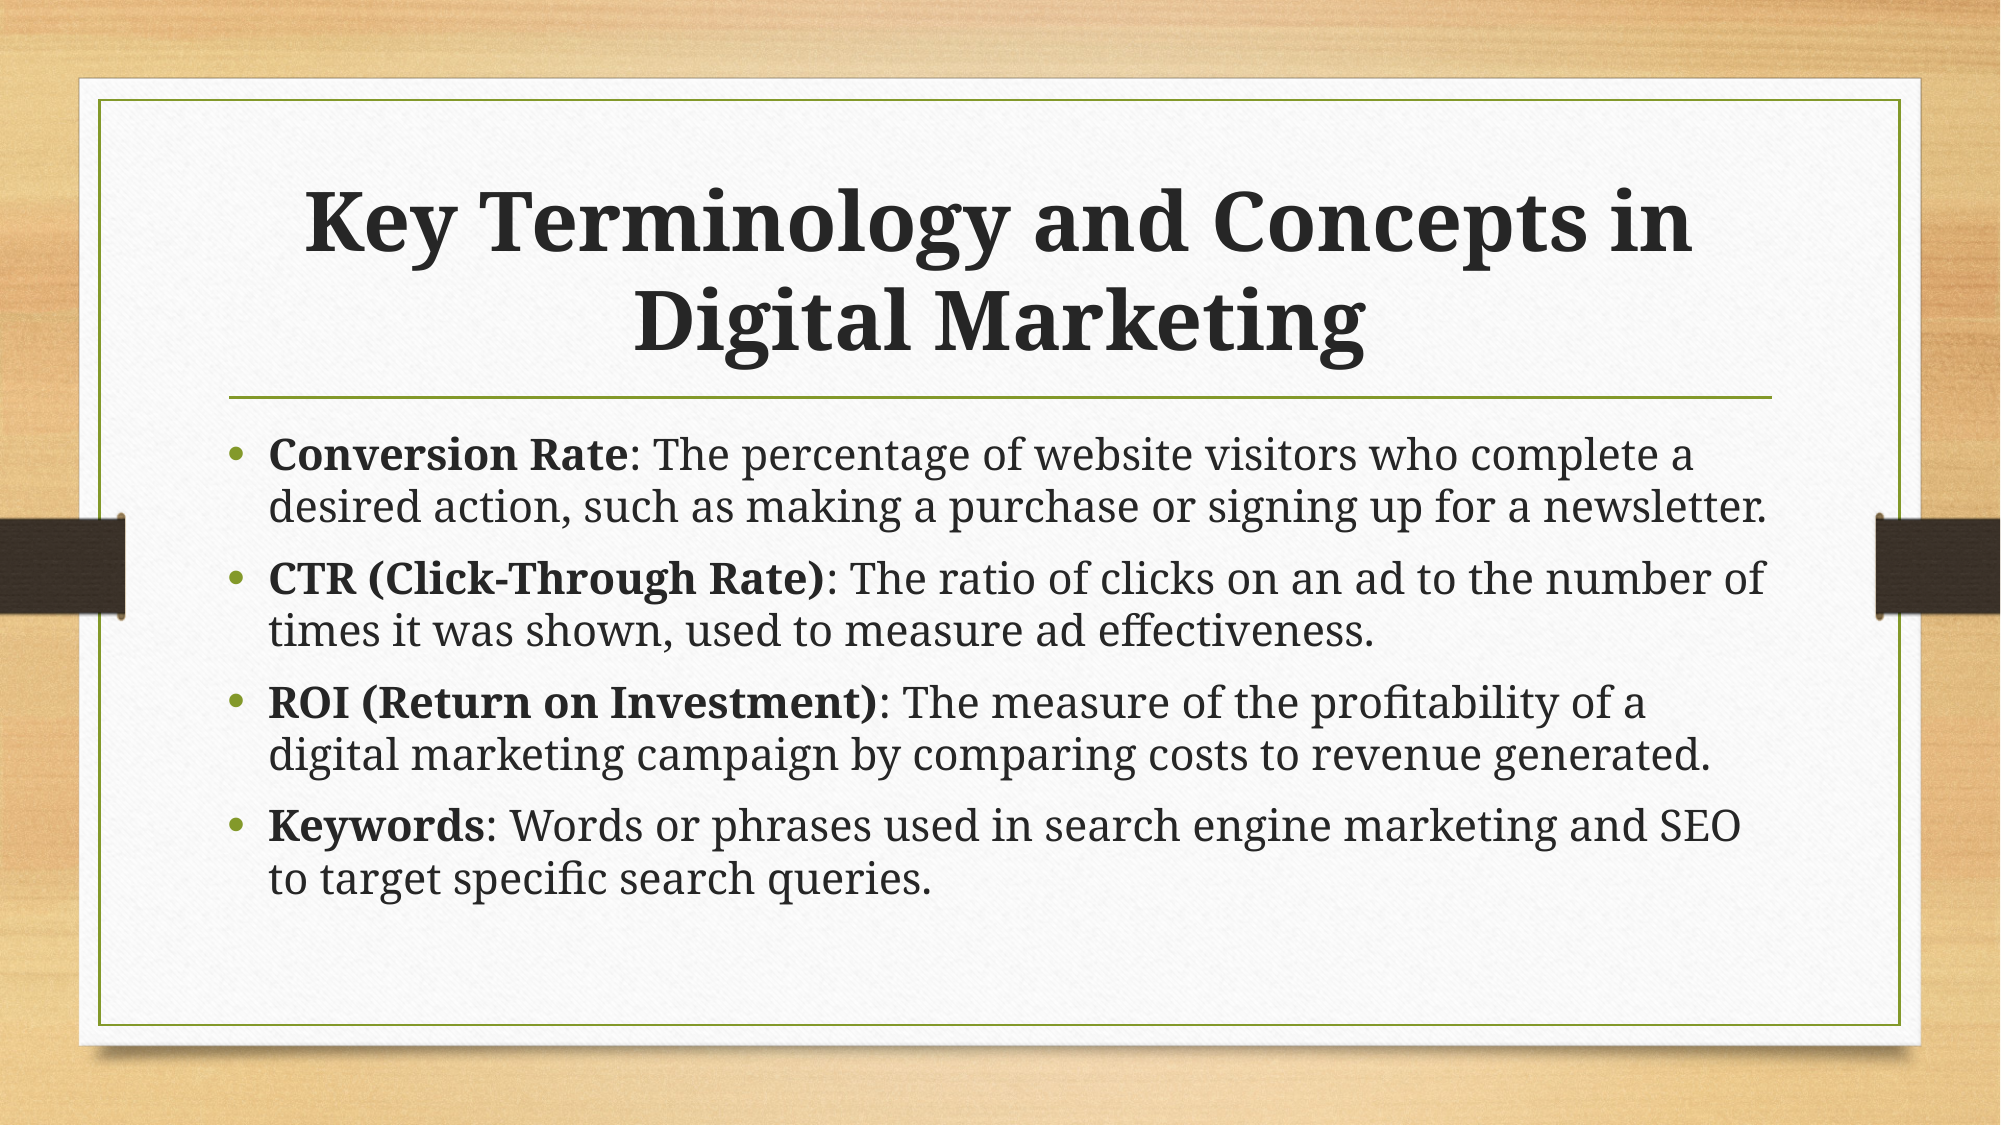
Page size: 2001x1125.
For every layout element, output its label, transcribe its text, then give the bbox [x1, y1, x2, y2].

title Key Terminology and Concepts in Digital Marketing [212, 161, 1788, 375]
picture [0, 0, 2001, 1125]
list Conversion Rate: The percentage of website visitors who complete a desired action, such as making a purchase or signing up for a newsletter. CTR (Click-Through Rate): The ratio of clicks on an ad to the number of times it was shown, used to measure ad effectiveness. ROI (Return on Investment): The measure of the profitability of a digital marketing campaign by comparing costs to revenue generated. Keywords: Words or phrases used in search engine marketing and SEO to target specific search queries. [212, 419, 1788, 964]
